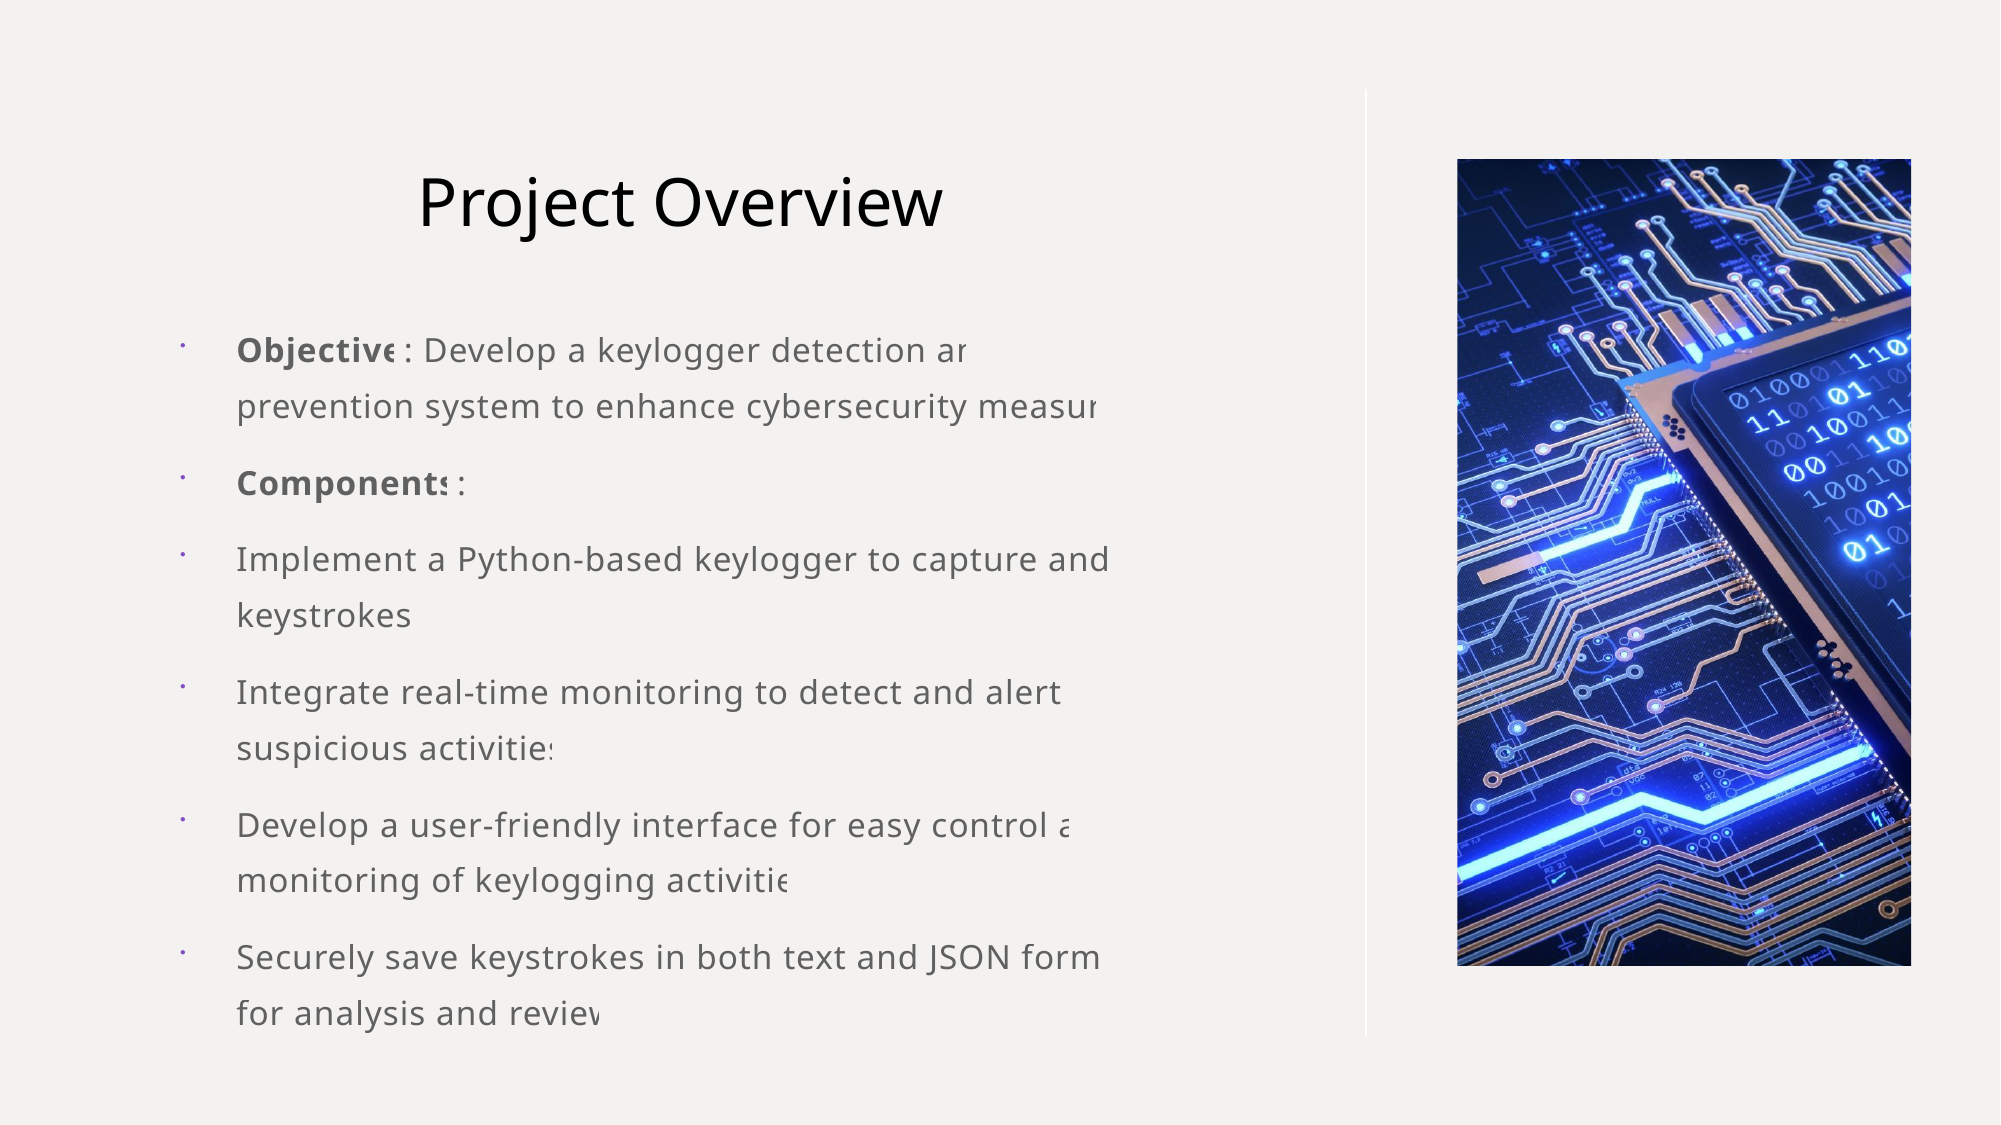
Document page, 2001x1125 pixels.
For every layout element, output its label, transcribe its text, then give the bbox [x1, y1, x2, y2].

text_box [0, 0, 2000, 1125]
picture [1457, 159, 1912, 966]
title Project Overview [162, 64, 1201, 248]
list Objective: Develop a keylogger detection and prevention system to enhance cybersecurity measures. Components: Implement a Python-based keylogger to capture and log keystrokes. Integrate real-time monitoring to detect and alert on suspicious activities. Develop a user-friendly interface for easy control and monitoring of keylogging activities. Securely save keystrokes in both text and JSON formats for analysis and review. [162, 305, 1201, 948]
